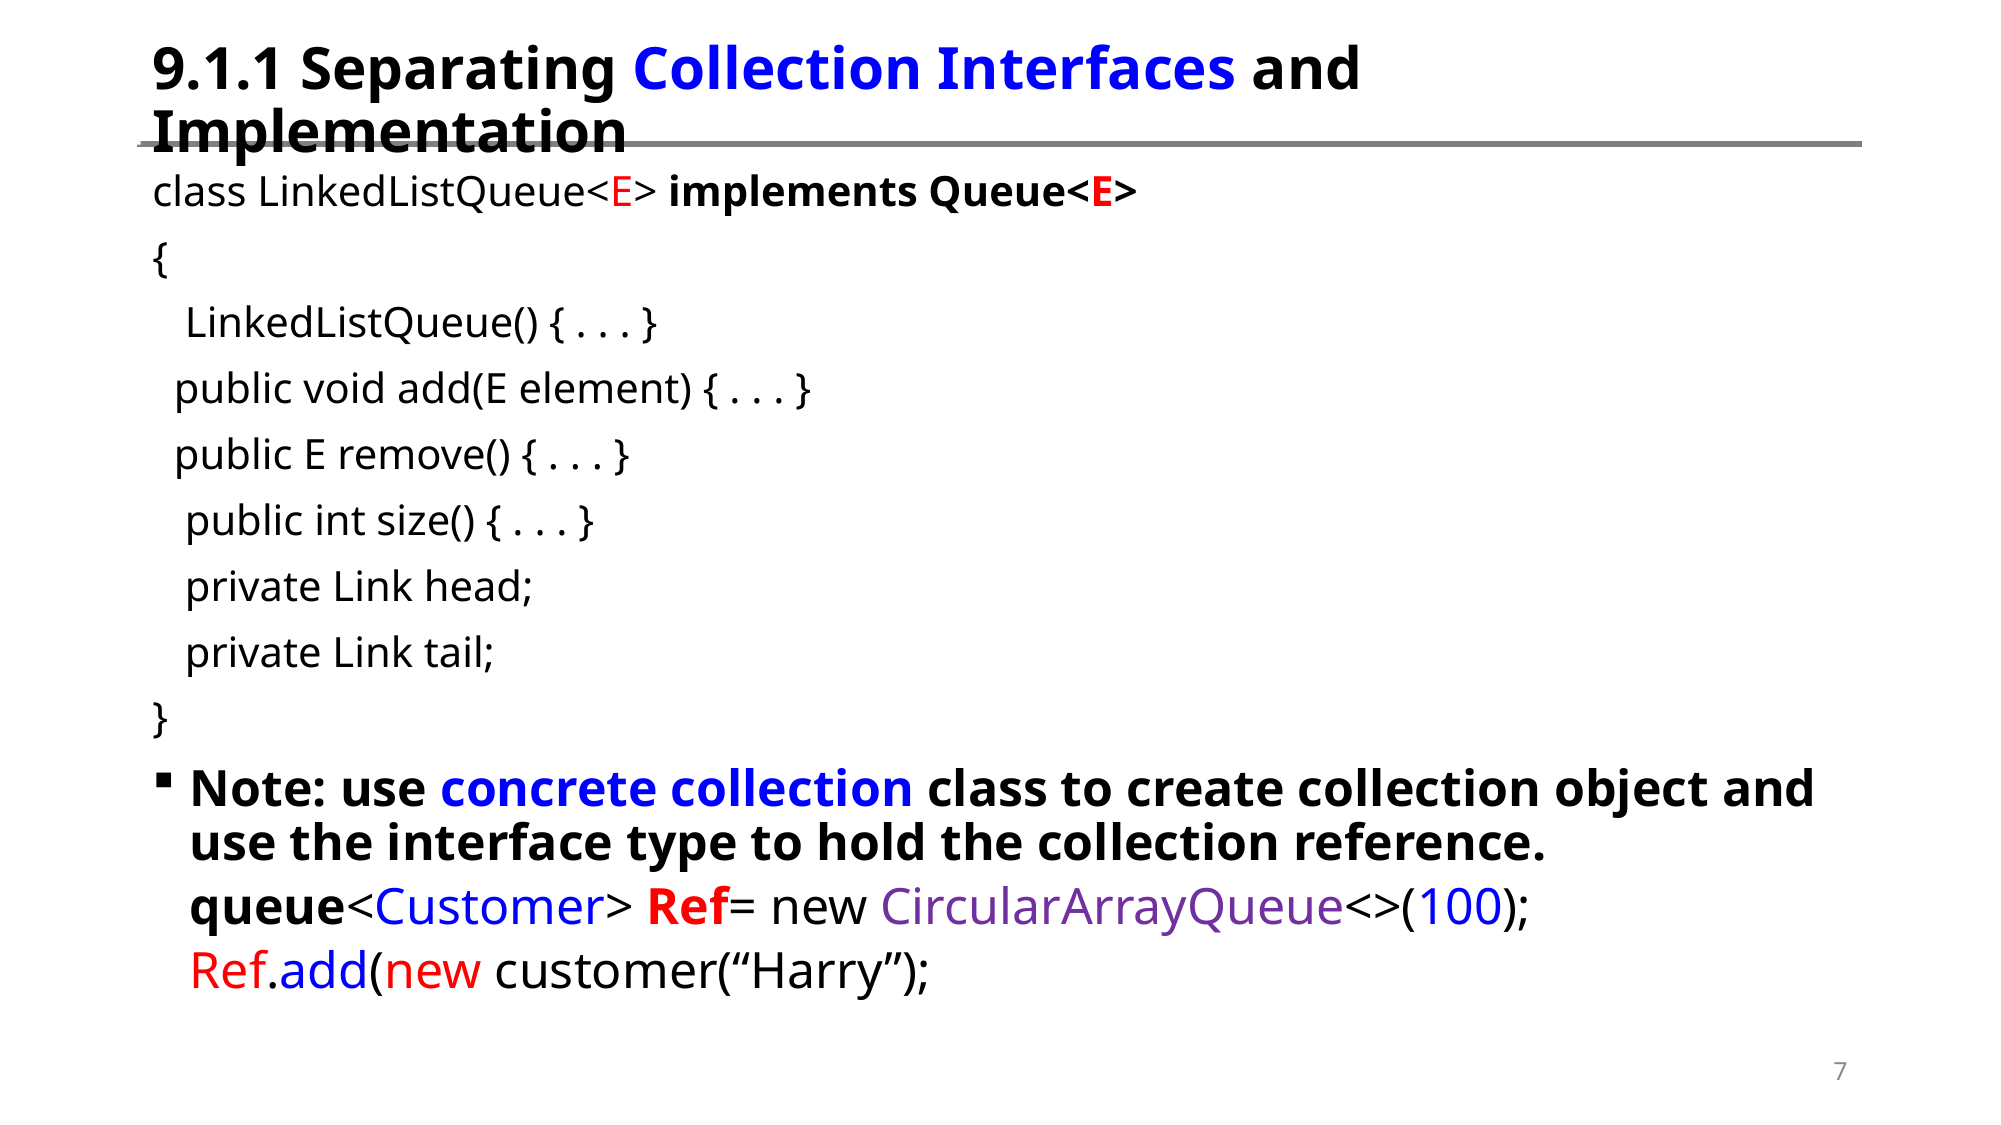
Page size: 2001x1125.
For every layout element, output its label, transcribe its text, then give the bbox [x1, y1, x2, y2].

title 9.1.1 Separating Collection Interfaces and Implementation [137, 59, 1863, 145]
list class LinkedListQueue<E> implements Queue<E> { LinkedListQueue() { . . . } public void add(E element) { . . . } public E remove() { . . . } public int size() { . . . } private Link head; private Link tail; } Note: use concrete collection class to create collection object and use the interface type to hold the collection reference. queue<Customer> Ref= new CircularArrayQueue<>(100); Ref.add(new customer(“Harry”); [137, 162, 1885, 1043]
slide_number 7 [1412, 1042, 1863, 1103]
